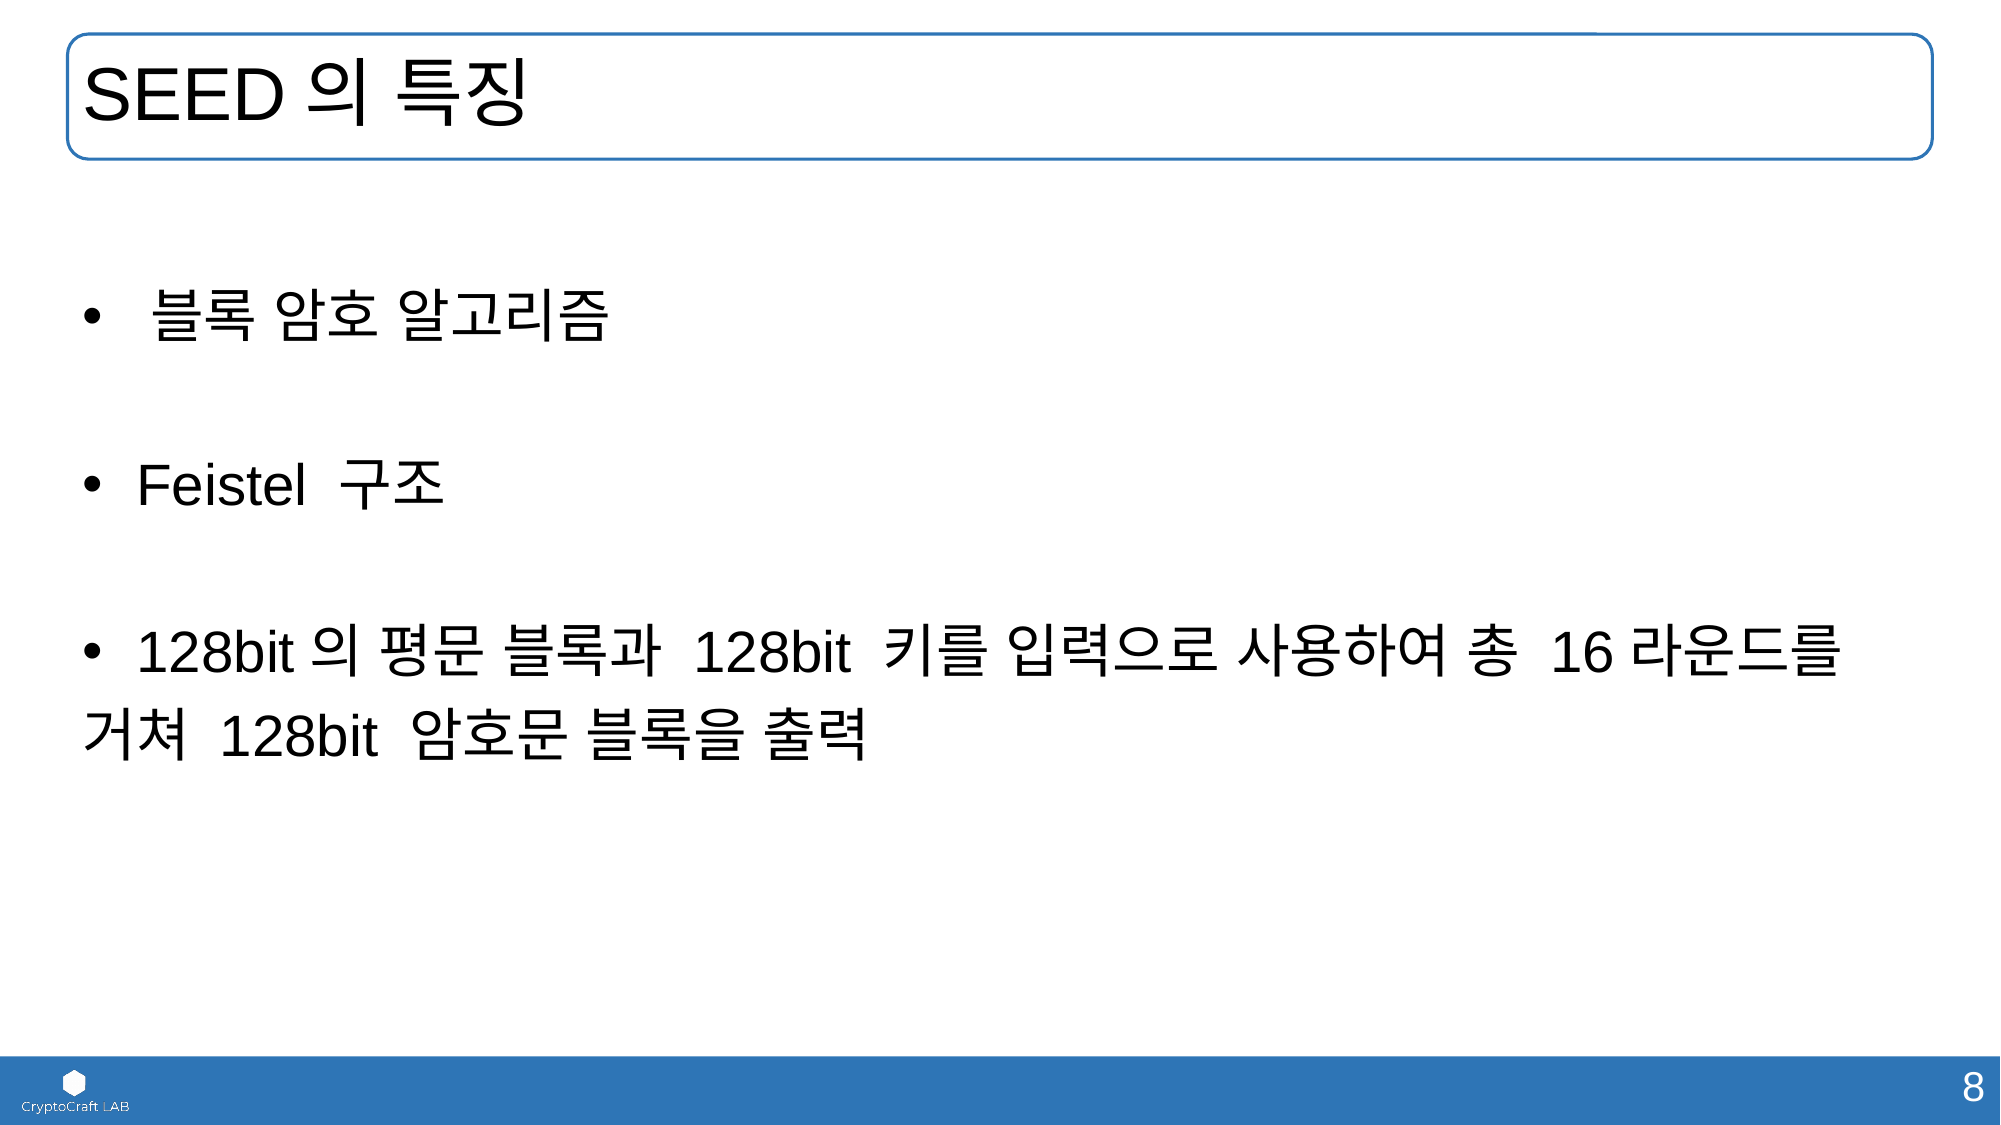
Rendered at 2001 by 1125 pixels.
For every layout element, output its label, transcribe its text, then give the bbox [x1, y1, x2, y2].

picture [13, 1061, 138, 1123]
list 블록 암호 알고리즘 Feistel 구조 128bit의 평문 블록과 128bit 키를 입력으로 사용하여 총 16라운드를 거쳐 128bit 암호문 블록을 출력 [67, 189, 1933, 1019]
title SEED의 특징 [67, 34, 1933, 160]
